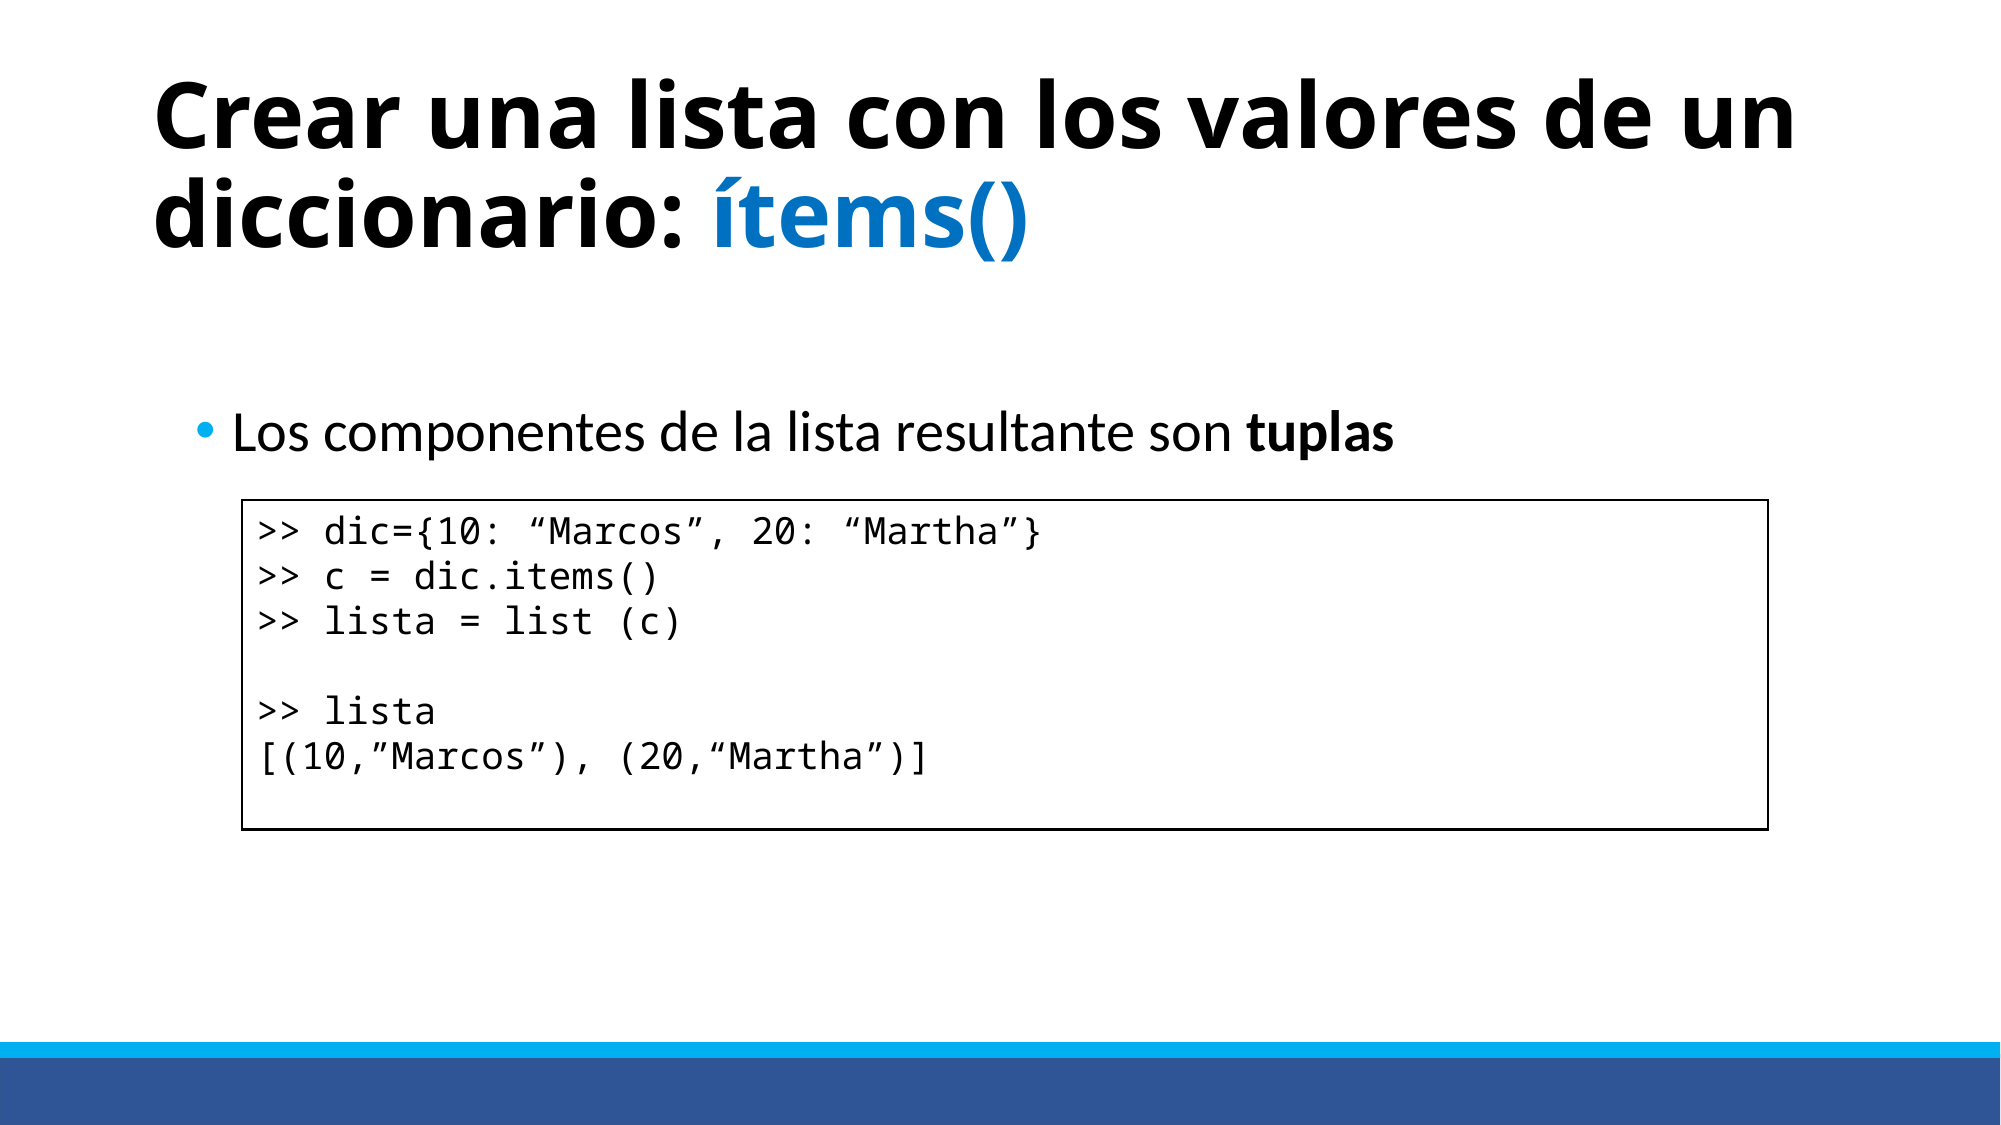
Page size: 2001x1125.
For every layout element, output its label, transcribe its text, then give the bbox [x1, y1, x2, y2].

title Crear una lista con los valores de un diccionario: ítems() [137, 59, 1863, 278]
list Los componentes de la lista resultante son tuplas [180, 302, 1830, 963]
